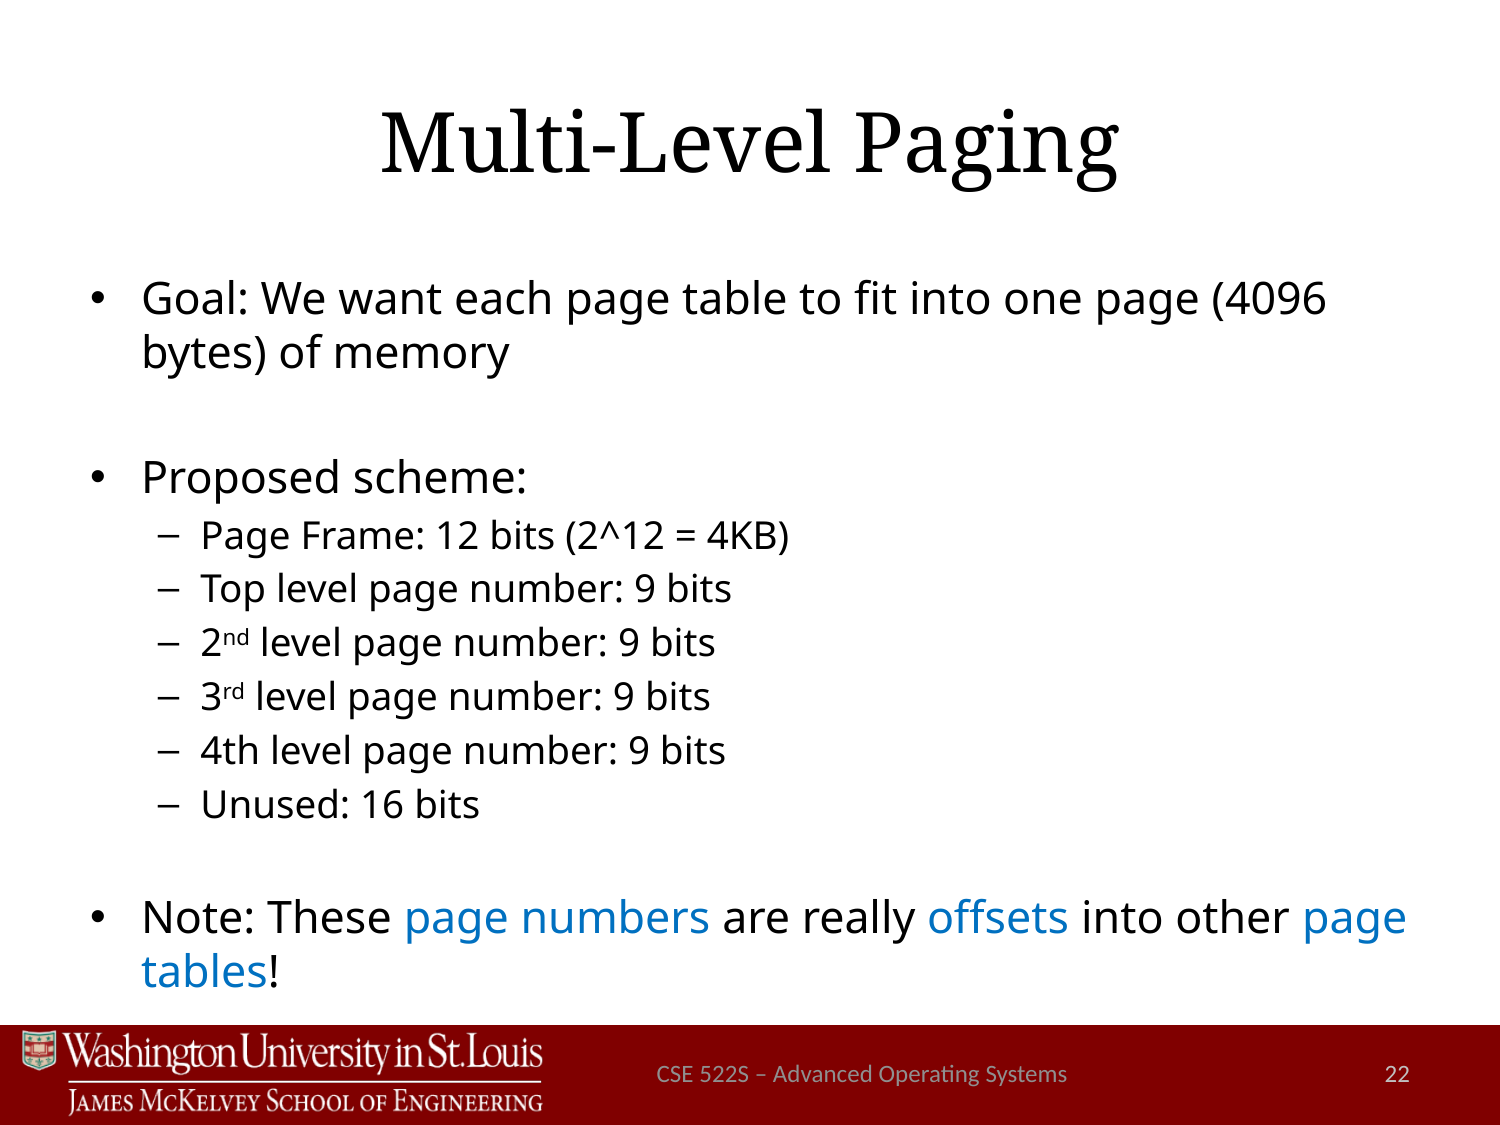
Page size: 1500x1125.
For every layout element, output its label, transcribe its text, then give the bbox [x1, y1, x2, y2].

slide_number 22 [1100, 1042, 1425, 1103]
list Goal: We want each page table to fit into one page (4096 bytes) of memory Proposed scheme: Page Frame: 12 bits (2^12 = 4KB) Top level page number: 9 bits 2nd level page number: 9 bits 3rd level page number: 9 bits 4th level page number: 9 bits Unused: 16 bits Note: These page numbers are really offsets into other page tables! [75, 262, 1425, 1005]
title Multi-Level Paging [75, 45, 1425, 233]
footer CSE 522S – Advanced Operating Systems [624, 1042, 1100, 1103]
